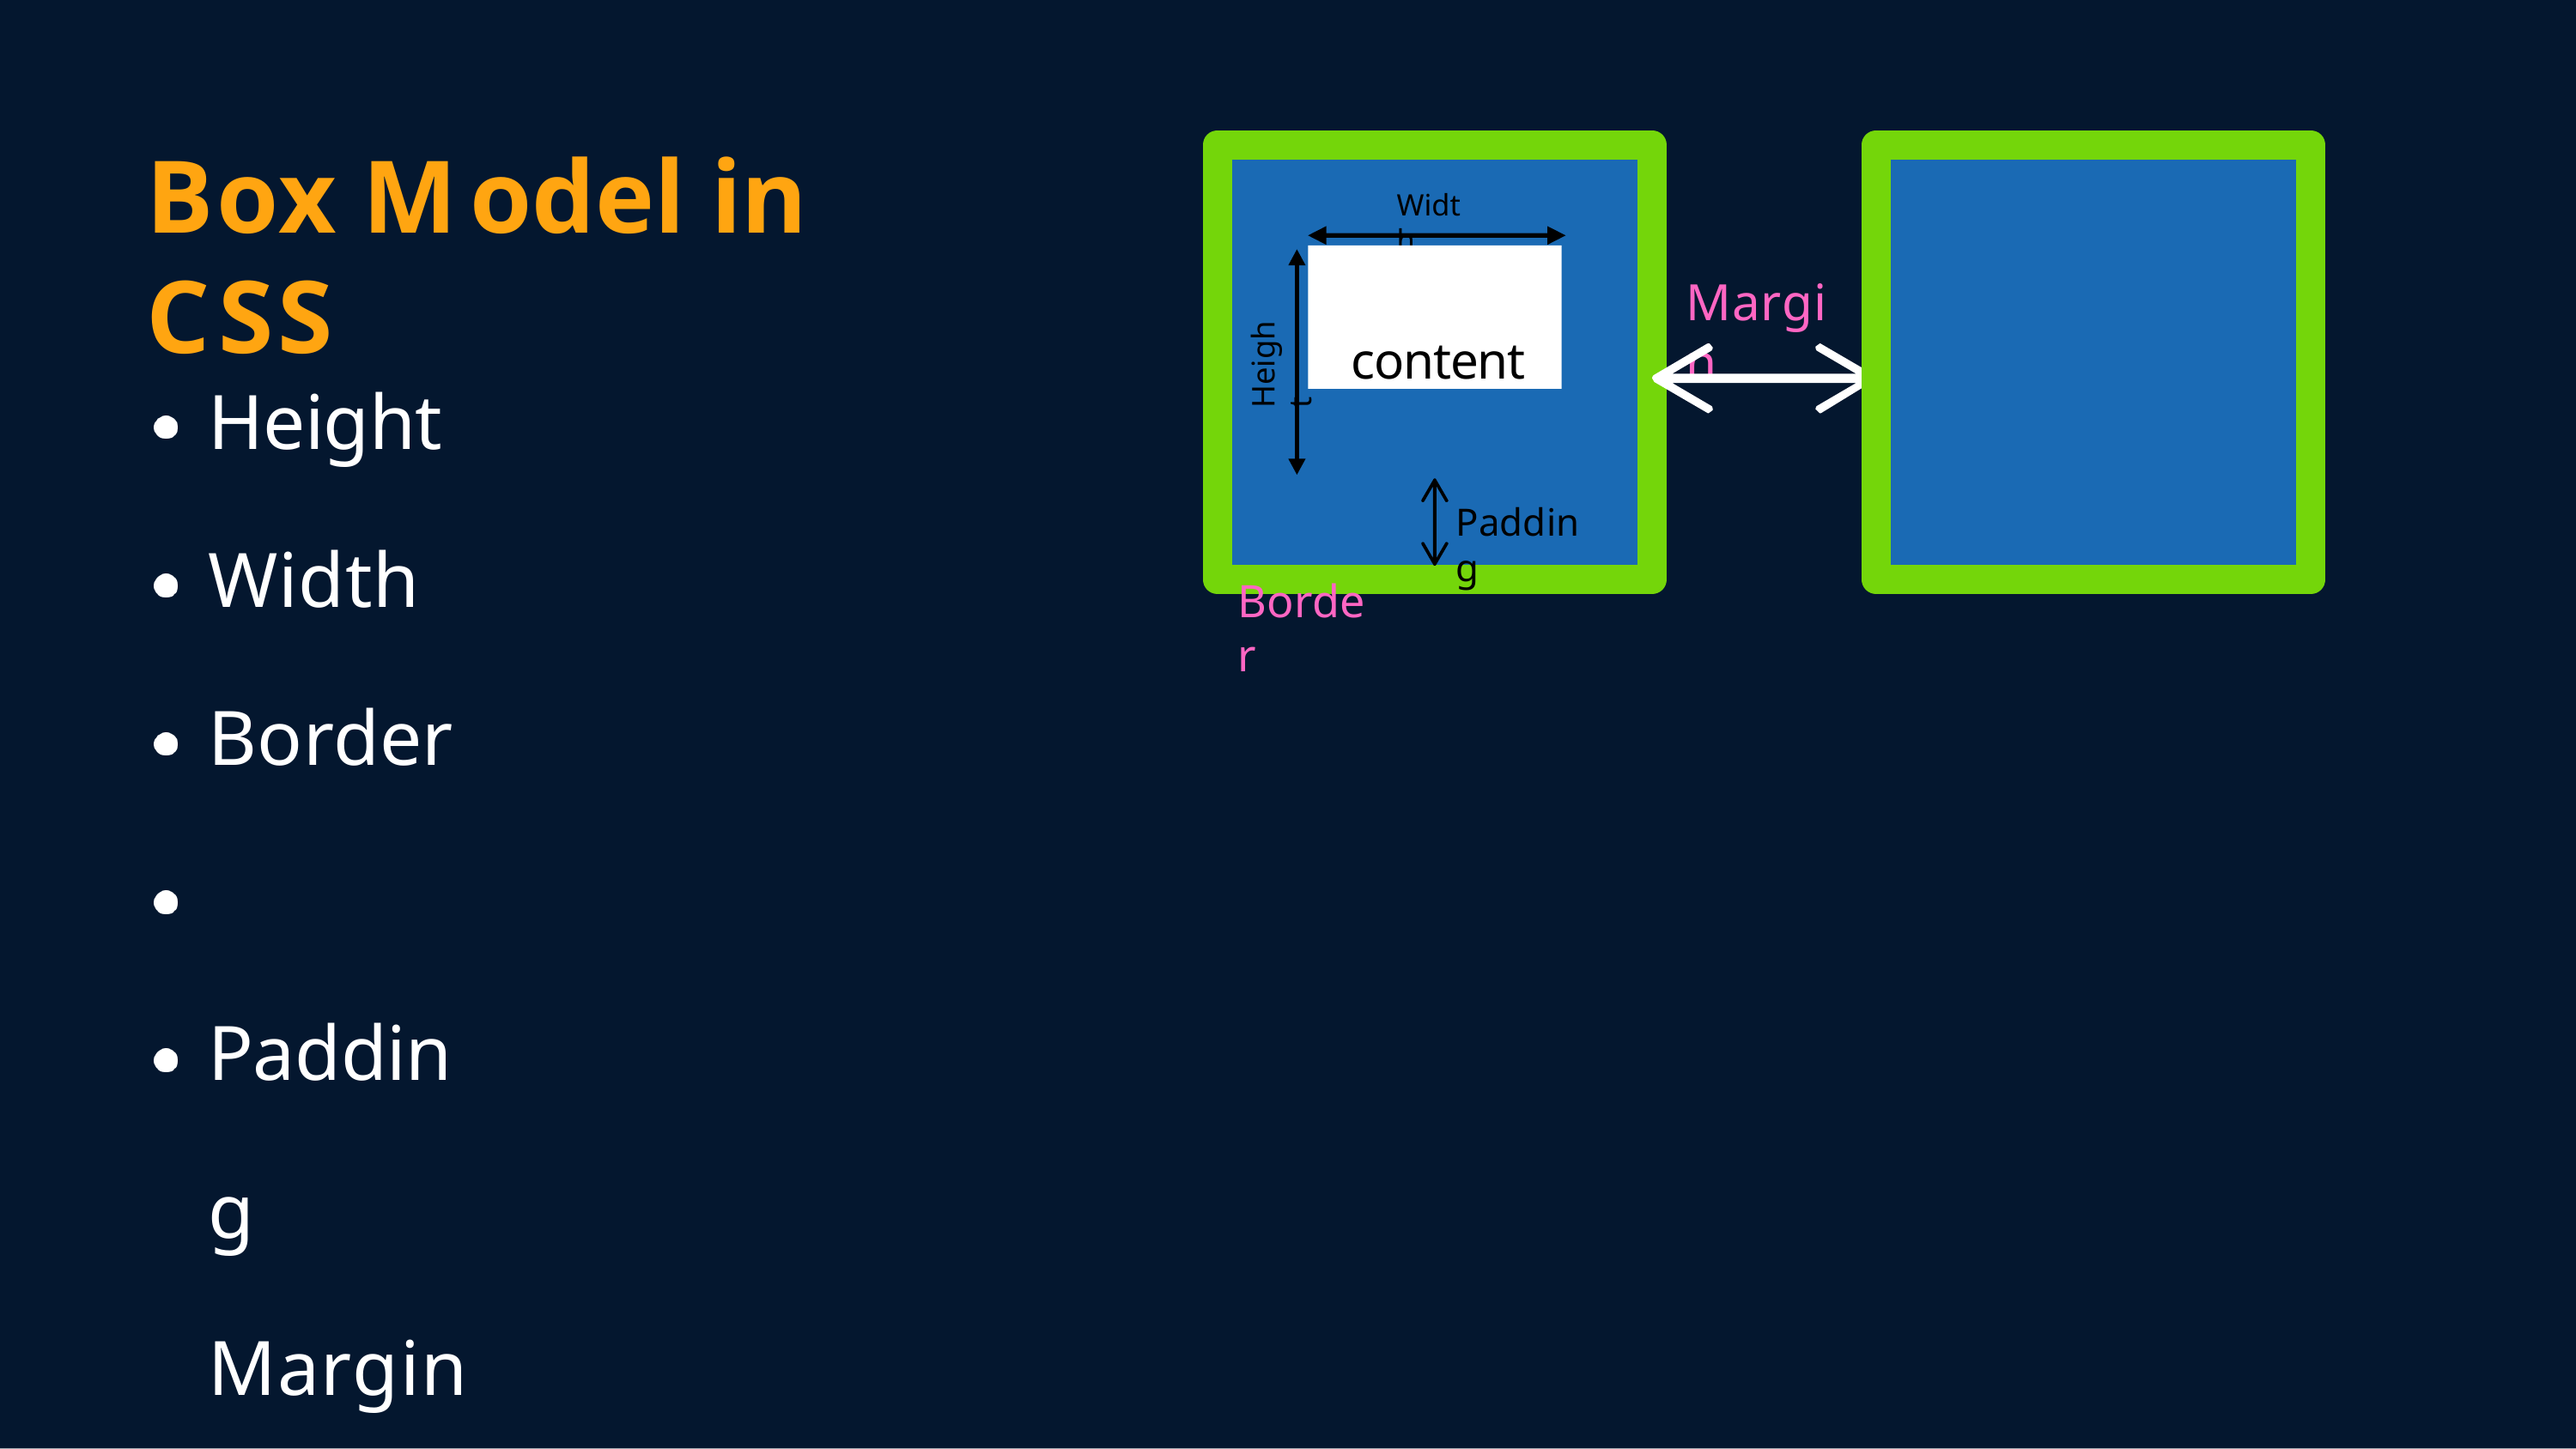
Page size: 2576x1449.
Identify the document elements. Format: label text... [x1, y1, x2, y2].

text_box Height Width Border Padding Margin [206, 375, 474, 1411]
picture [154, 731, 178, 755]
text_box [1651, 130, 2326, 595]
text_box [1202, 130, 1649, 595]
text_box Border [1235, 603, 1376, 681]
picture [154, 890, 178, 914]
picture [154, 573, 178, 597]
picture [154, 1048, 178, 1072]
picture [154, 415, 178, 440]
title Box Model in CSS [144, 130, 933, 375]
